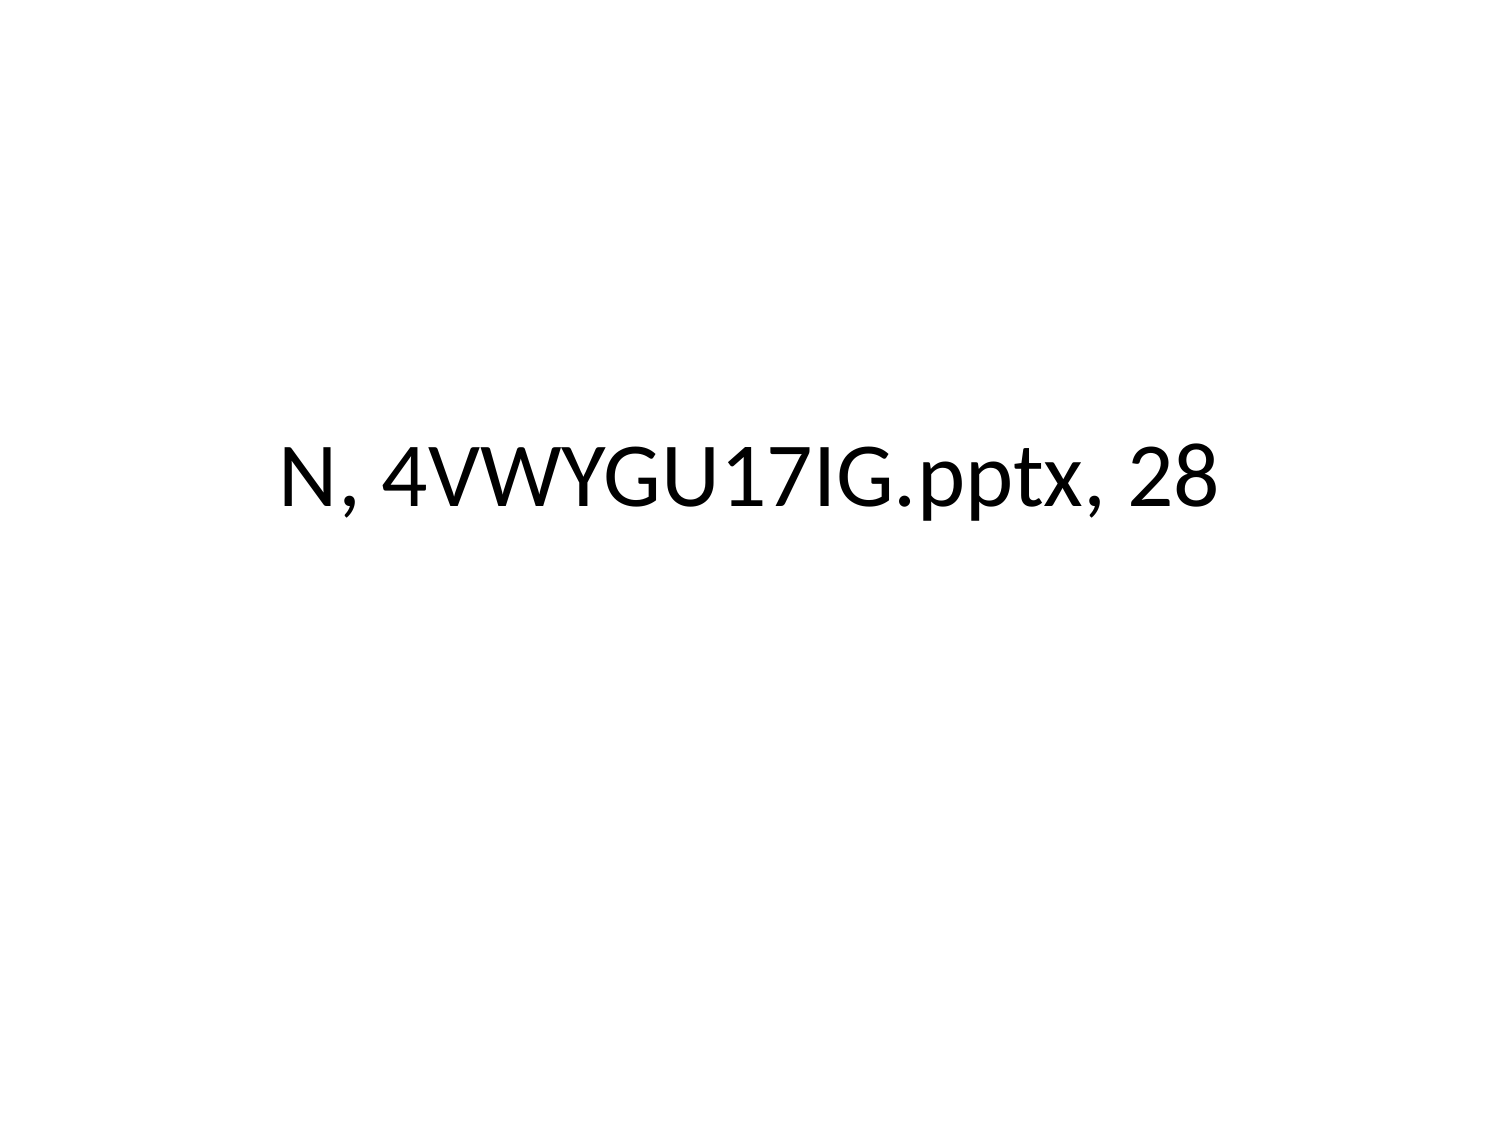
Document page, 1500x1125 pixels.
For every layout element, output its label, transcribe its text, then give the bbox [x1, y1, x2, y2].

title N, 4VWYGU17IG.pptx, 28 [112, 349, 1388, 591]
